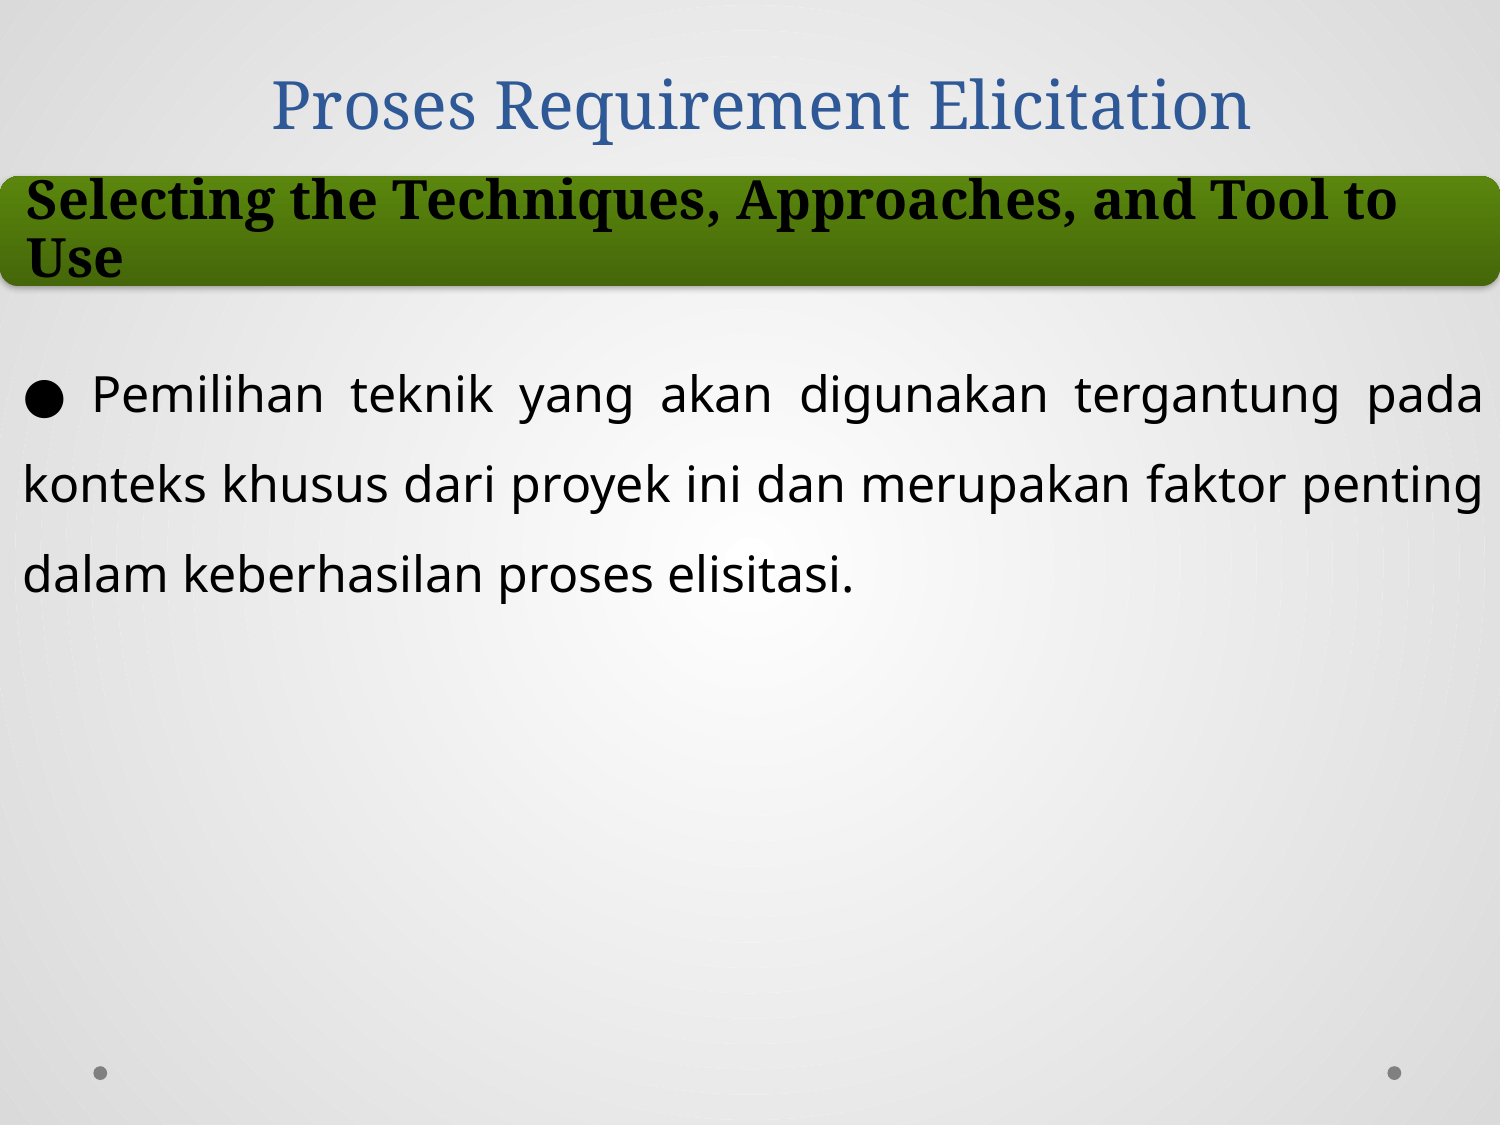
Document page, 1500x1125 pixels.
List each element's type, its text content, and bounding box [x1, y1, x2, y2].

title Proses Requirement Elicitation [50, 50, 1475, 150]
text_box ● Pemilihan teknik yang akan digunakan tergantung pada konteks khusus dari proyek ini dan merupakan faktor penting dalam keberhasilan proses elisitasi. [0, 324, 1500, 1125]
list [0, 174, 1500, 288]
